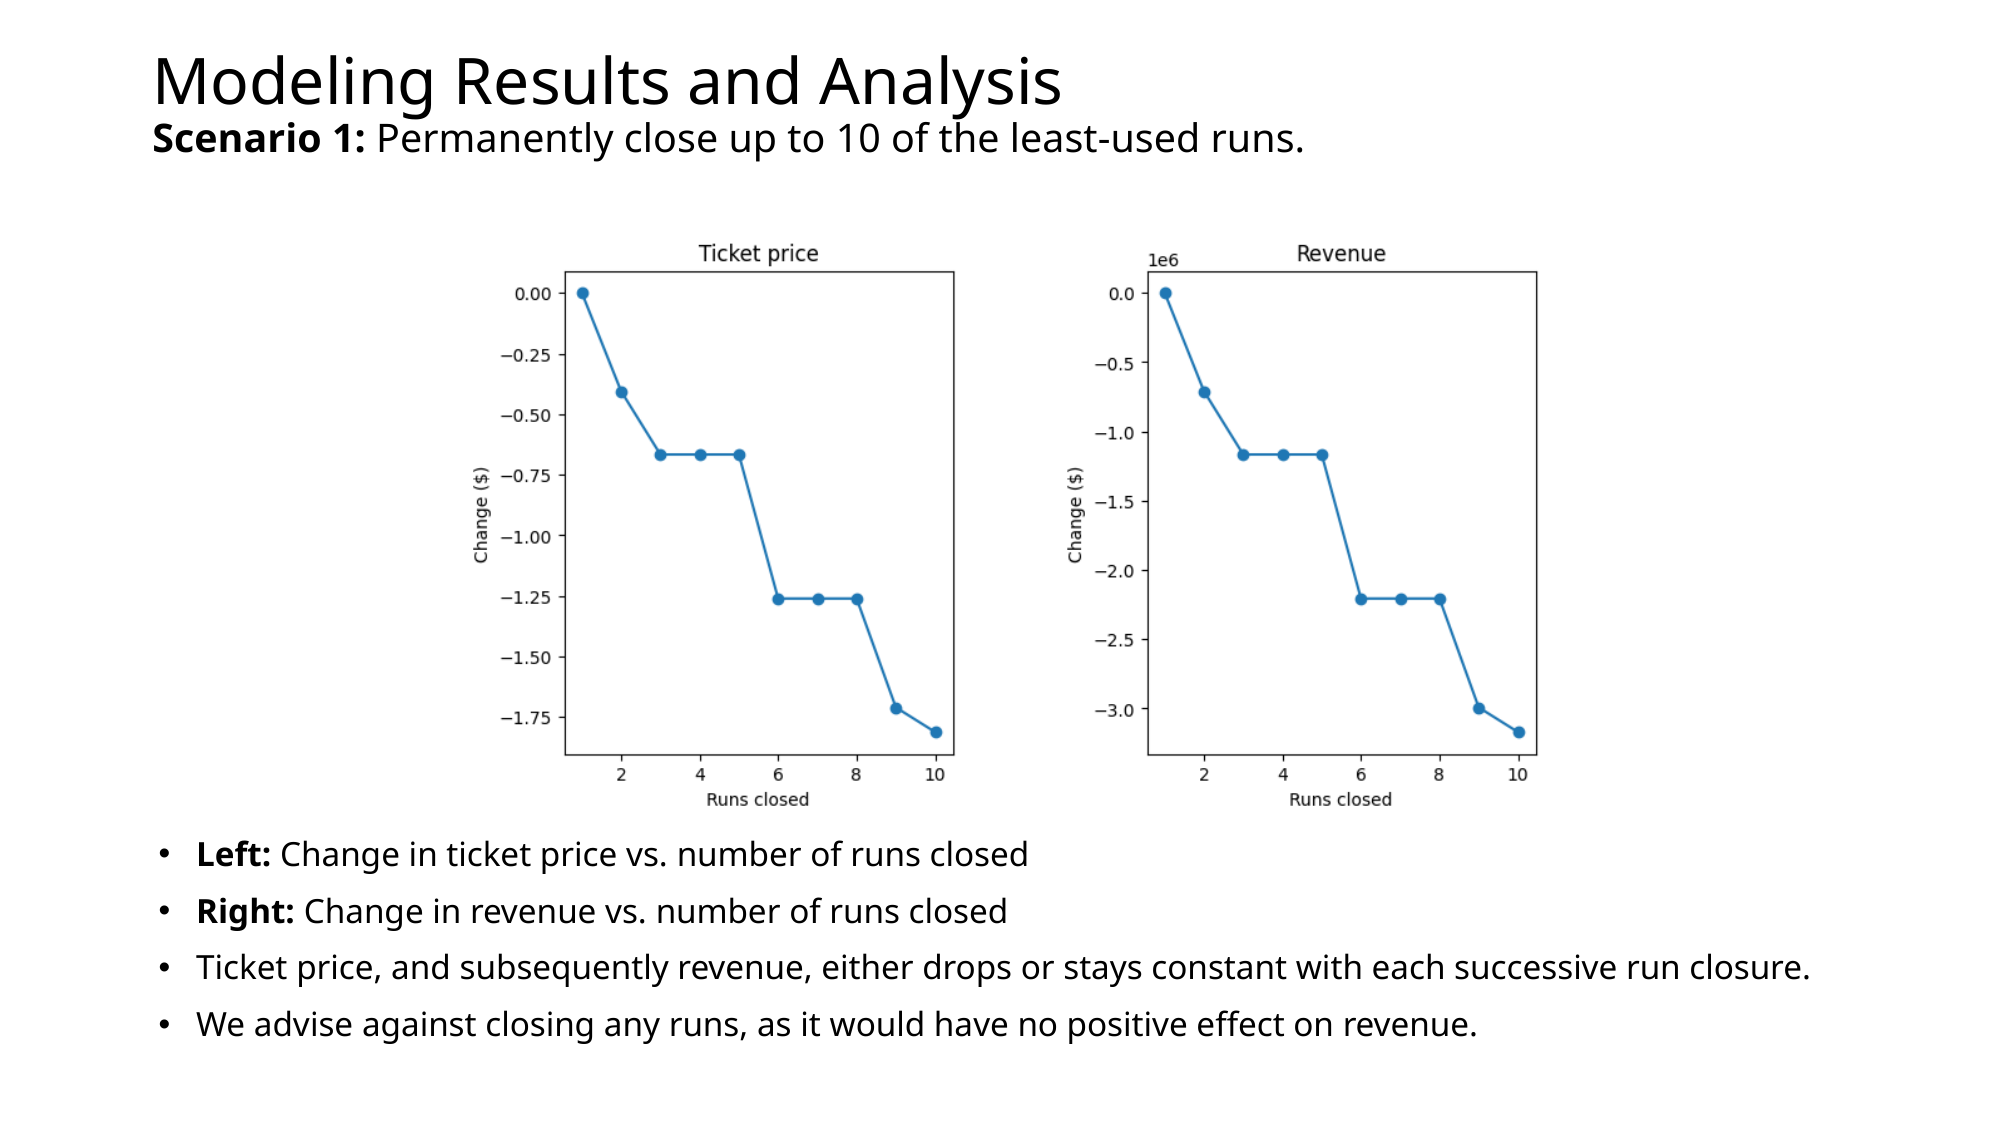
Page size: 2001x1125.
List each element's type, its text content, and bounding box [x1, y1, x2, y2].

title Modeling Results and Analysis Scenario 1: Permanently close up to 10 of the least-used runs. [137, 41, 1863, 231]
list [456, 229, 1556, 831]
list Left: Change in ticket price vs. number of runs closed Right: Change in revenue vs. number of runs closed Ticket price, and subsequently revenue, either drops or stays constant with each successive run closure. We advise against closing any runs, as it would have no positive effect on revenue. [143, 830, 1857, 1084]
